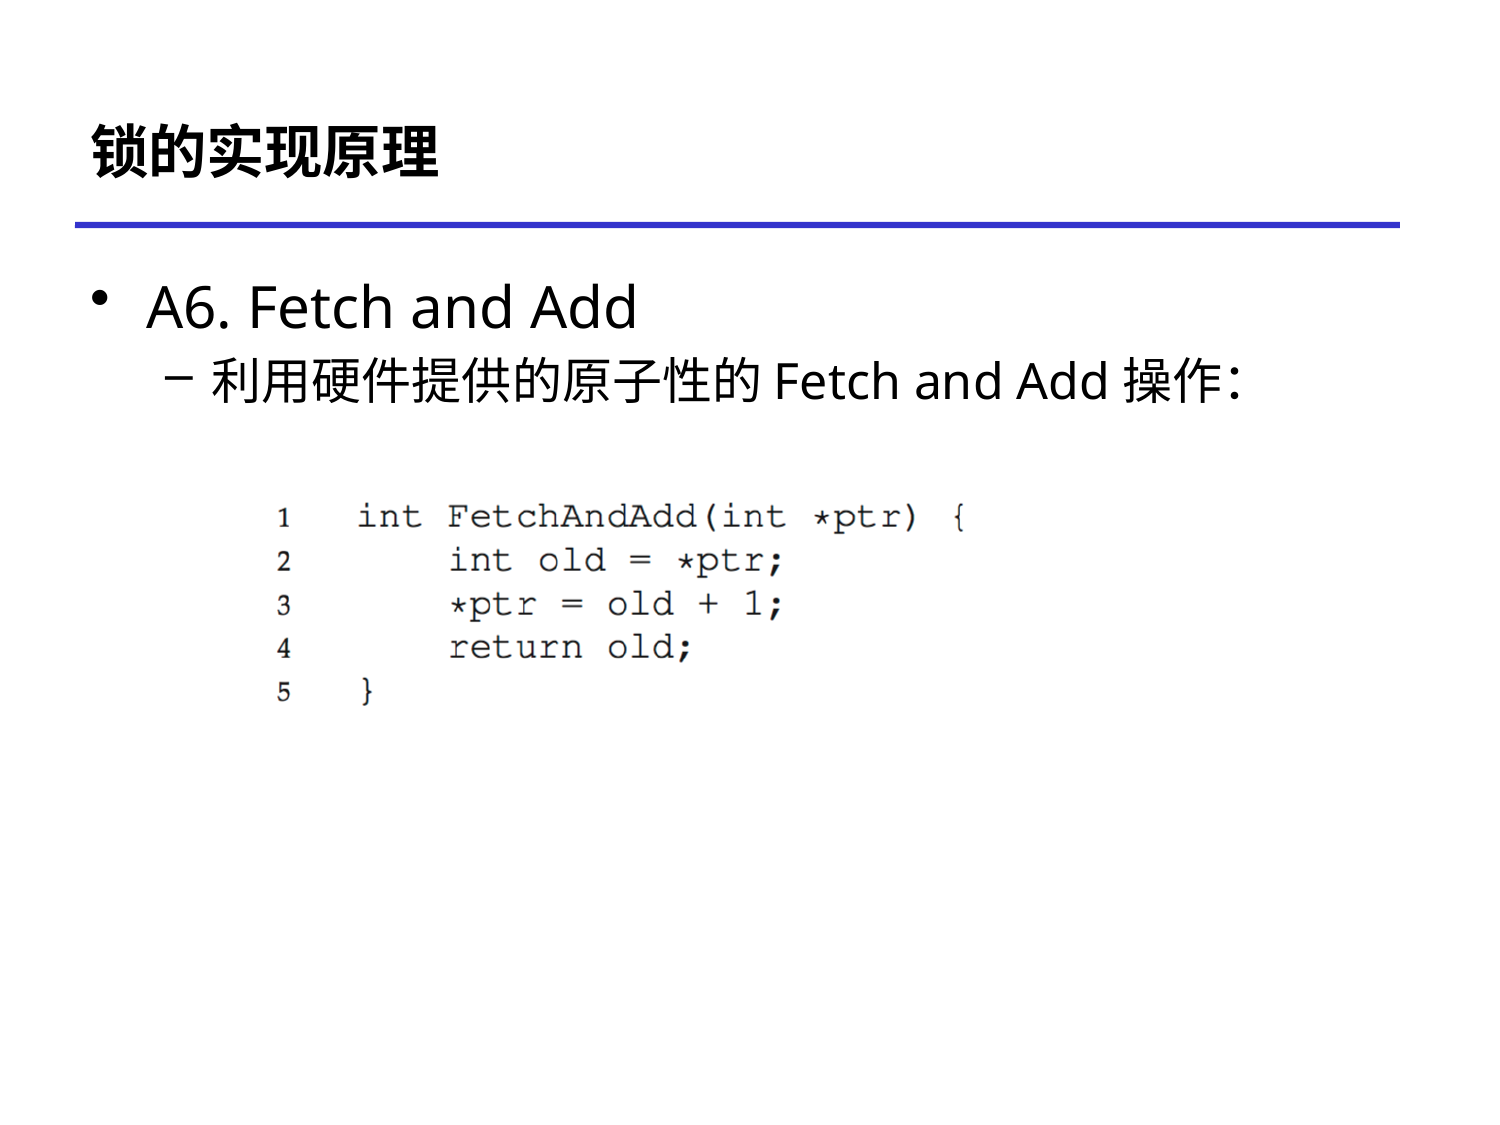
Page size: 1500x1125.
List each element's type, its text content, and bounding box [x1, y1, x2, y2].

list A6. Fetch and Add 利用硬件提供的原子性的Fetch and Add操作： [75, 262, 1438, 988]
picture [255, 478, 993, 731]
title 锁的实现原理 [75, 75, 1400, 225]
